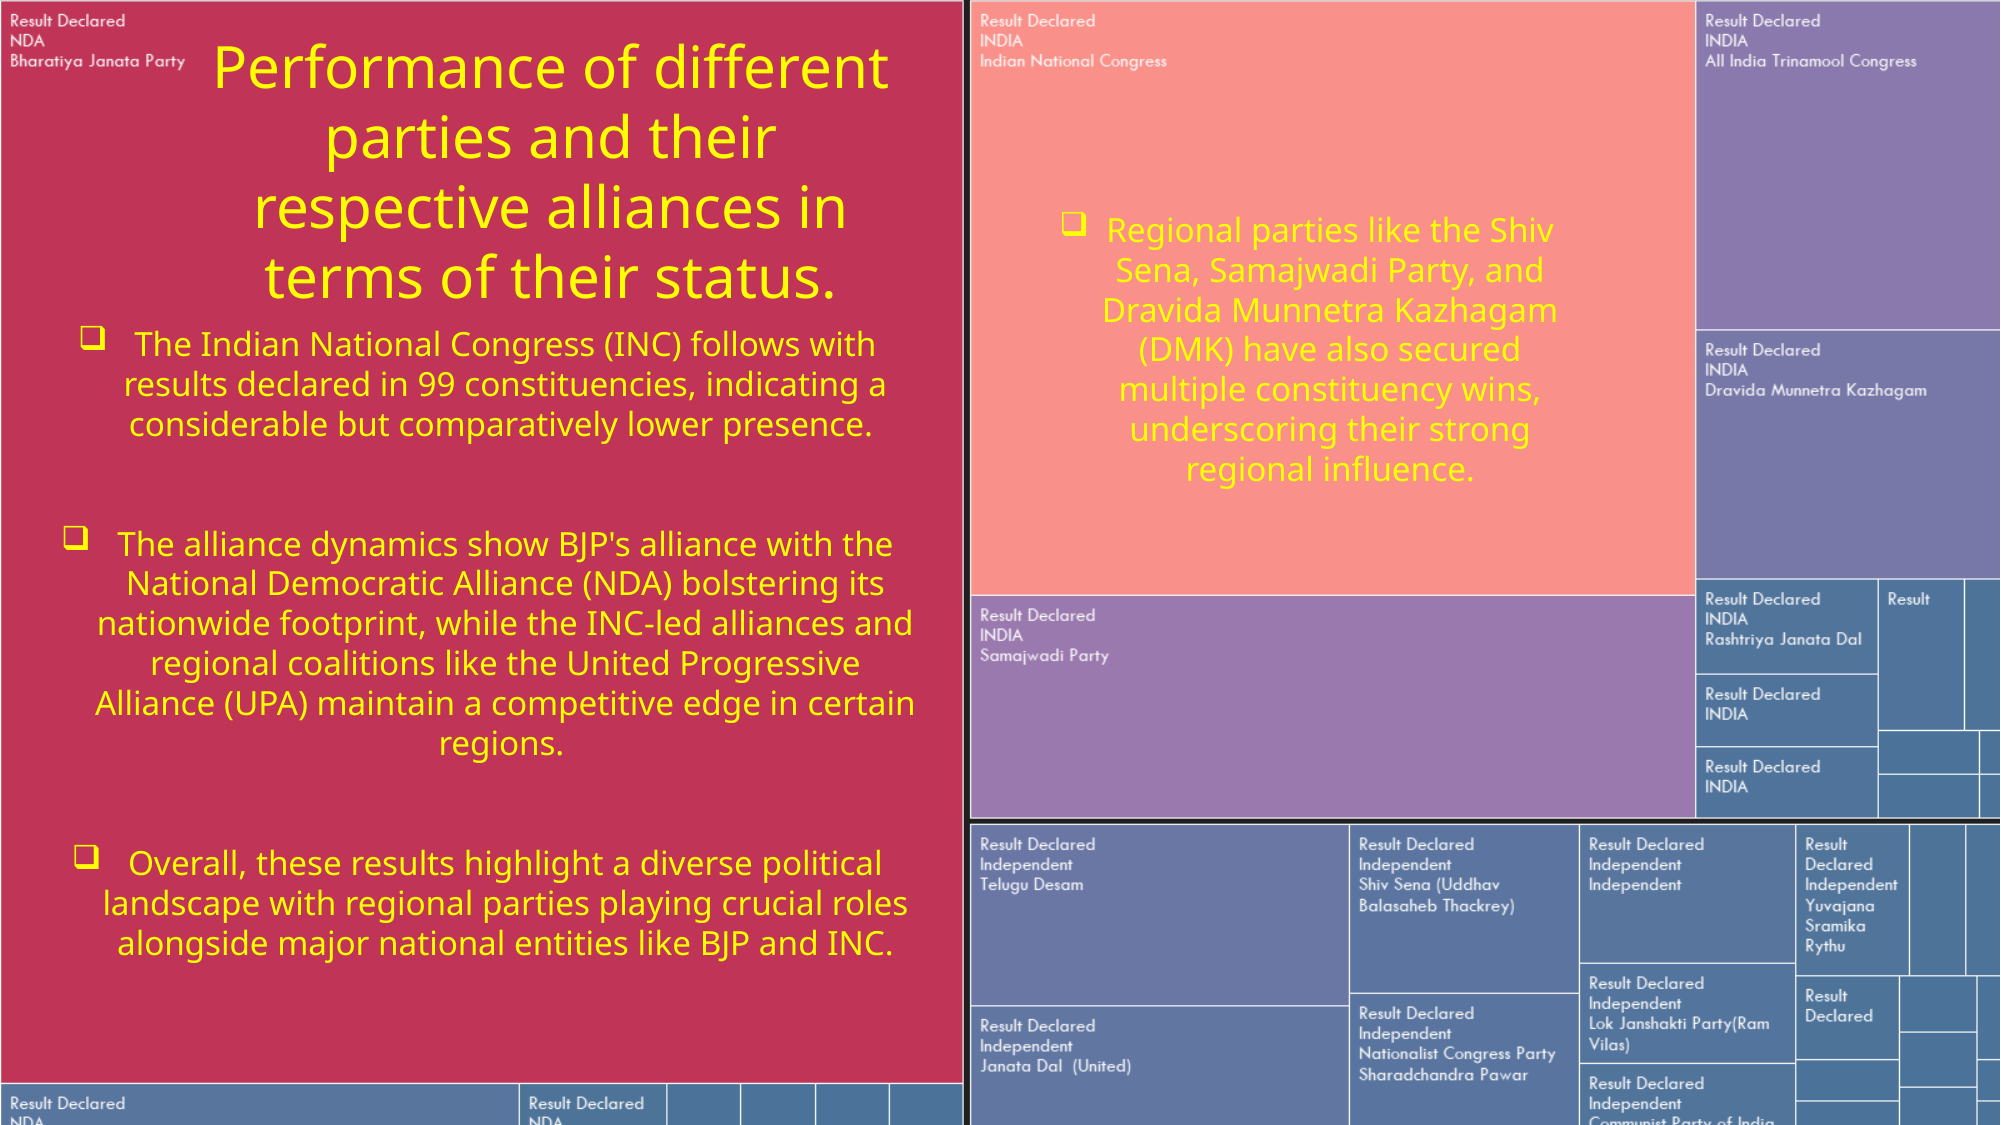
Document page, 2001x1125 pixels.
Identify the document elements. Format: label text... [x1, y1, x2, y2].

text_box Regional parties like the Shiv Sena, Samajwadi Party, and Dravida Munnetra Kazhagam (DMK) have also secured multiple constituency wins, underscoring their strong regional influence. [1039, 201, 1575, 496]
text_box Performance of different parties and their respective alliances in terms of their status. [167, 22, 935, 315]
text_box The Indian National Congress (INC) follows with results declared in 99 constituencies, indicating a considerable but comparatively lower presence. The alliance dynamics show BJP's alliance with the National Democratic Alliance (NDA) bolstering its nationwide footprint, while the INC-led alliances and regional coalitions like the United Progressive Alliance (UPA) maintain a competitive edge in certain regions. Overall, these results highlight a diverse political landscape with regional parties playing crucial roles alongside major national entities like BJP and INC. [21, 315, 935, 970]
